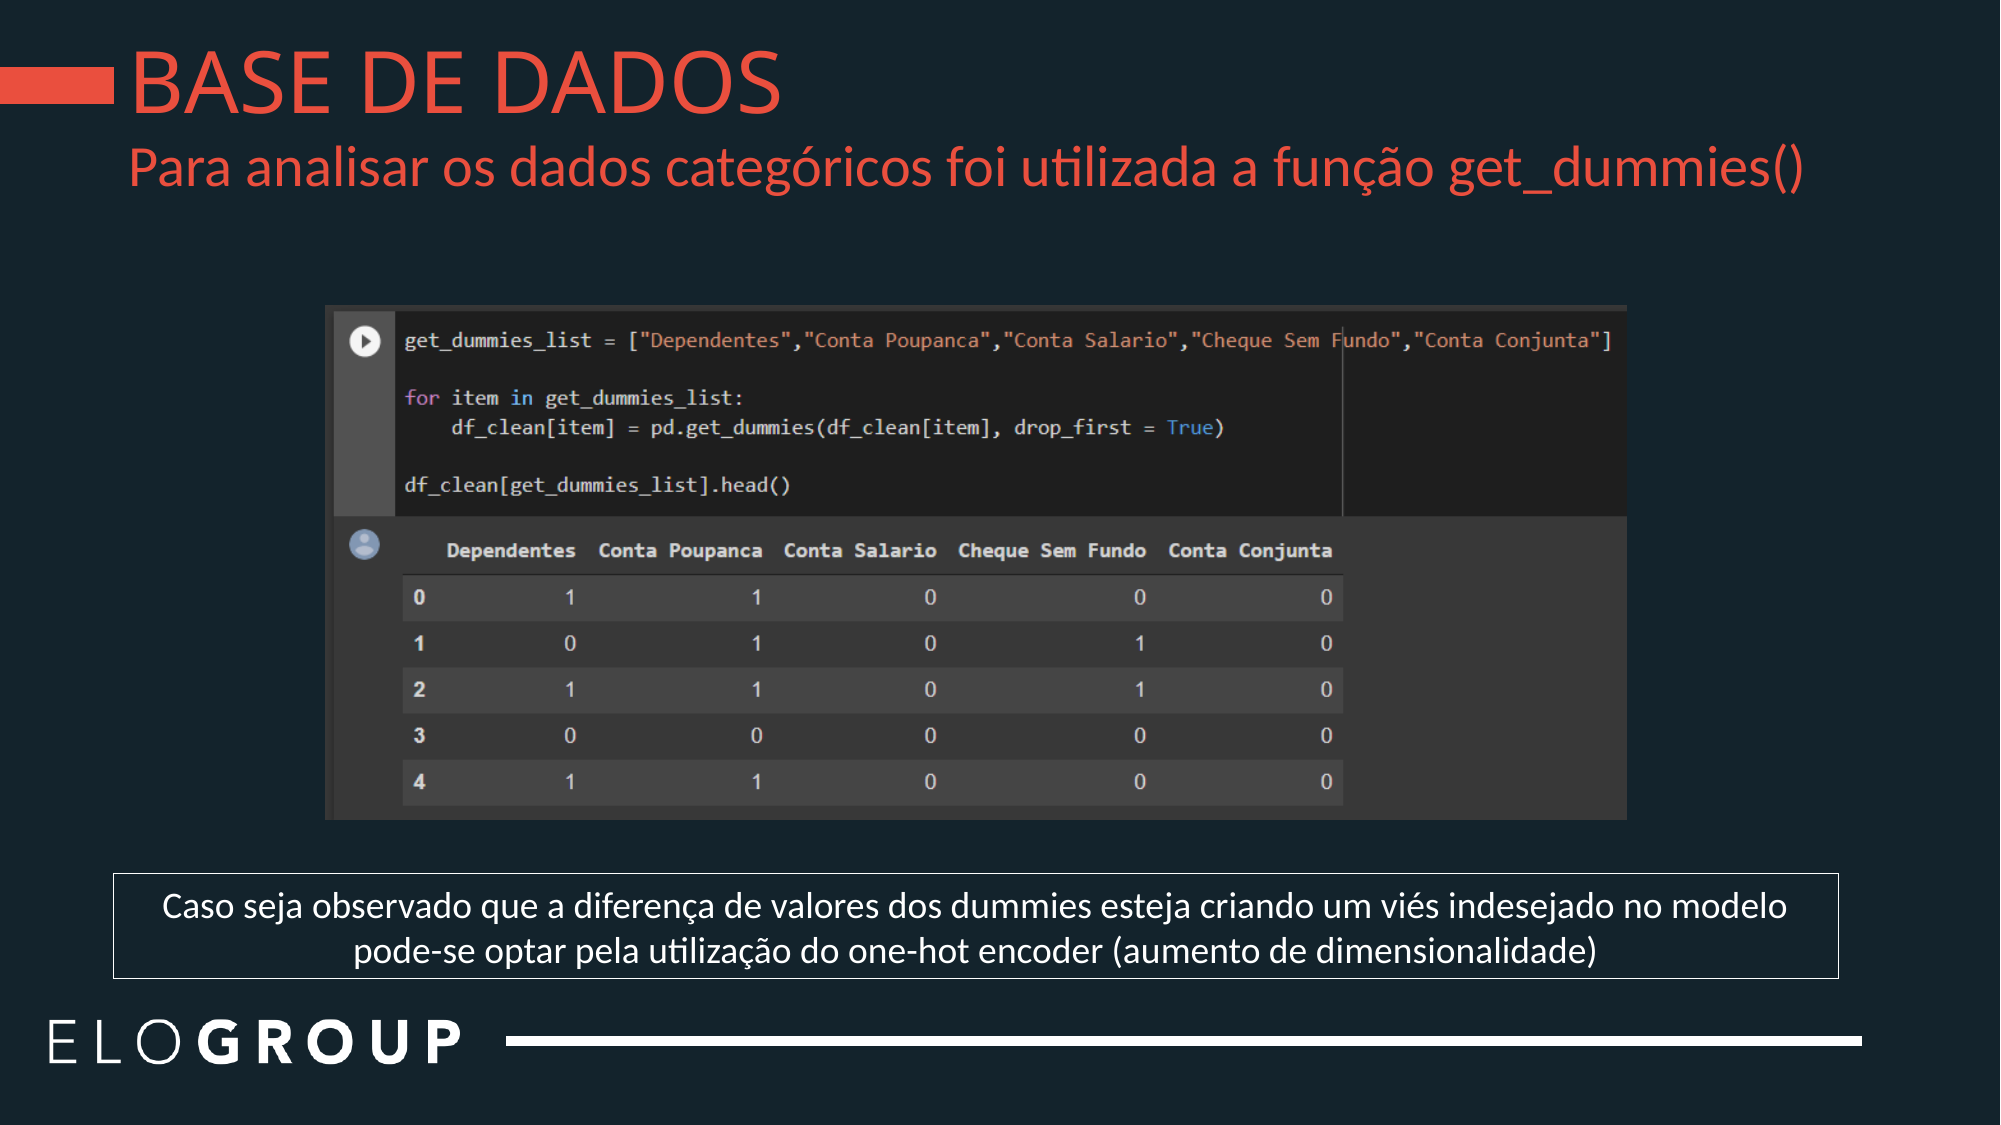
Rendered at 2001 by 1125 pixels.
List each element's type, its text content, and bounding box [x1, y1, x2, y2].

picture [0, 1016, 507, 1066]
list Para analisar os dados categóricos foi utilizada a função get_dummies() [113, 128, 1839, 342]
picture [325, 305, 1627, 820]
title BASE DE DADOS [113, 31, 1839, 128]
text_box Caso seja observado que a diferença de valores dos dummies esteja criando um viés indesejado no modelo pode-se optar pela utilização do one-hot encoder (aumento de dimensionalidade) [113, 873, 1839, 979]
